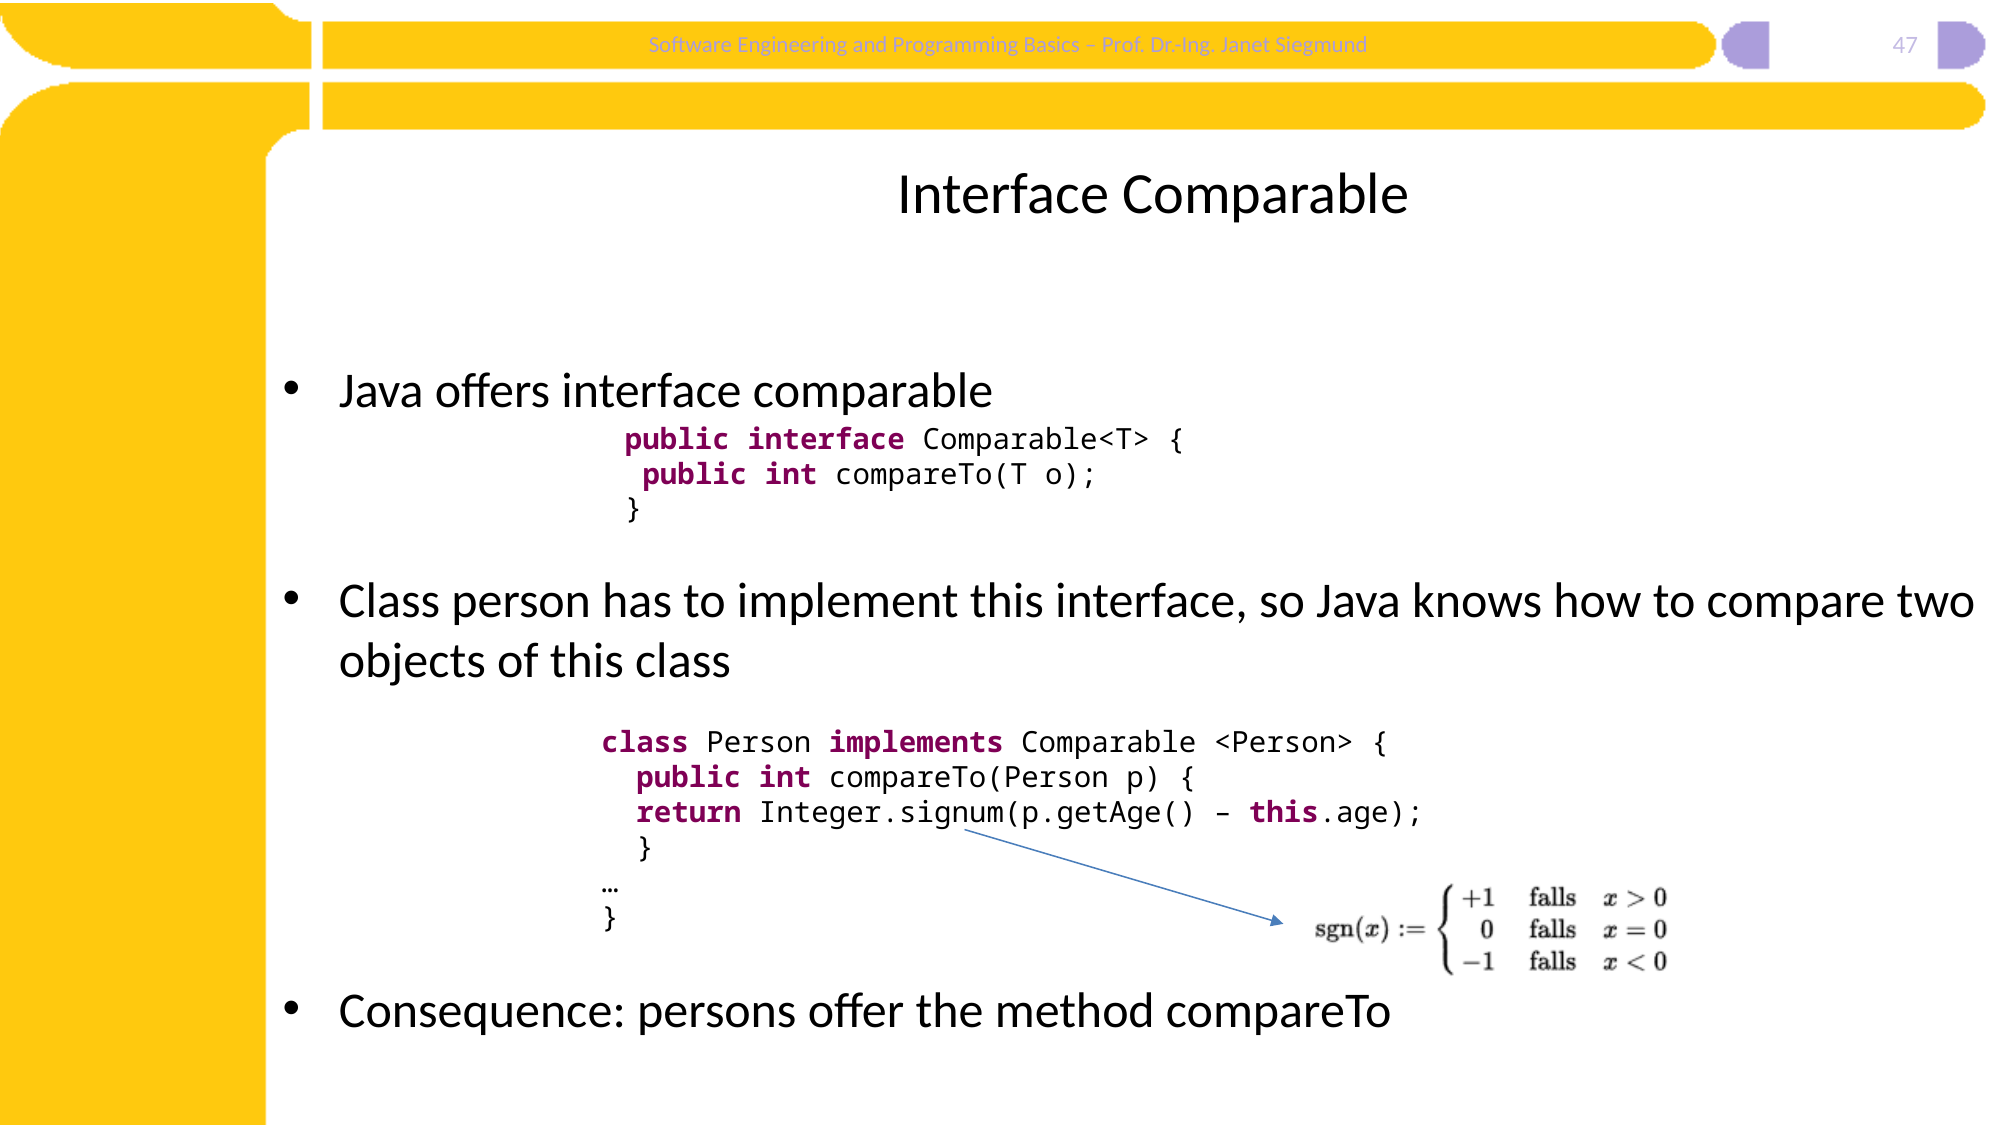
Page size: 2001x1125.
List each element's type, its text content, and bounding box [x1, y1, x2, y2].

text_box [964, 829, 1284, 925]
text_box class Person implements Comparable <Person> { public int compareTo(Person p) { return Integer.signum(p.getAge() – this.age); } … } [586, 715, 1588, 941]
picture [0, 3, 1999, 1125]
title Interface Comparable [350, 136, 1957, 244]
list Java offers interface comparable Class person has to implement this interface, so Java knows how to compare two objects of this class Consequence: persons offer the method compareTo [267, 349, 1993, 1104]
text_box public interface Comparable<T> { public int compareTo(T o); } [610, 412, 1272, 533]
slide_number 47 [1767, 20, 1934, 67]
